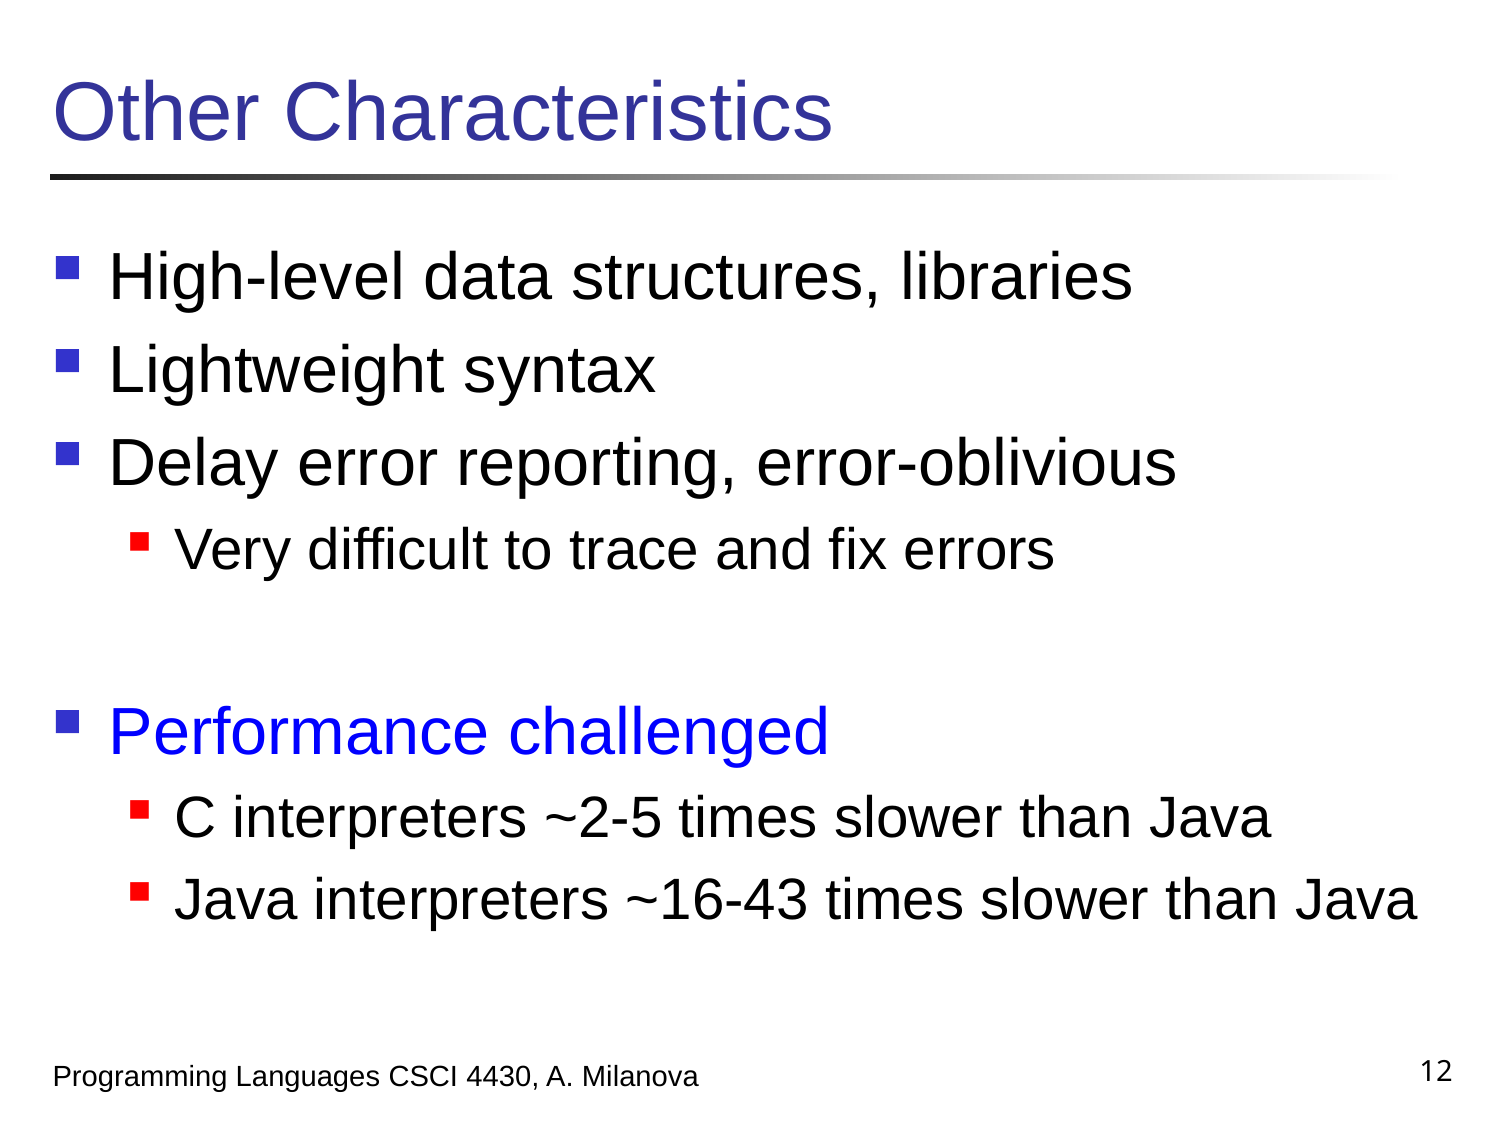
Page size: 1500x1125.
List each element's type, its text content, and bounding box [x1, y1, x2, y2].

title Other Characteristics [37, 0, 1466, 165]
list High-level data structures, libraries Lightweight syntax Delay error reporting, error-oblivious Very difficult to trace and fix errors Performance challenged C interpreters ~2-5 times slower than Java Java interpreters ~16-43 times slower than Java [37, 224, 1469, 1013]
footer Programming Languages CSCI 4430, A. Milanova [37, 1025, 813, 1100]
slide_number 12 [1155, 1024, 1468, 1100]
